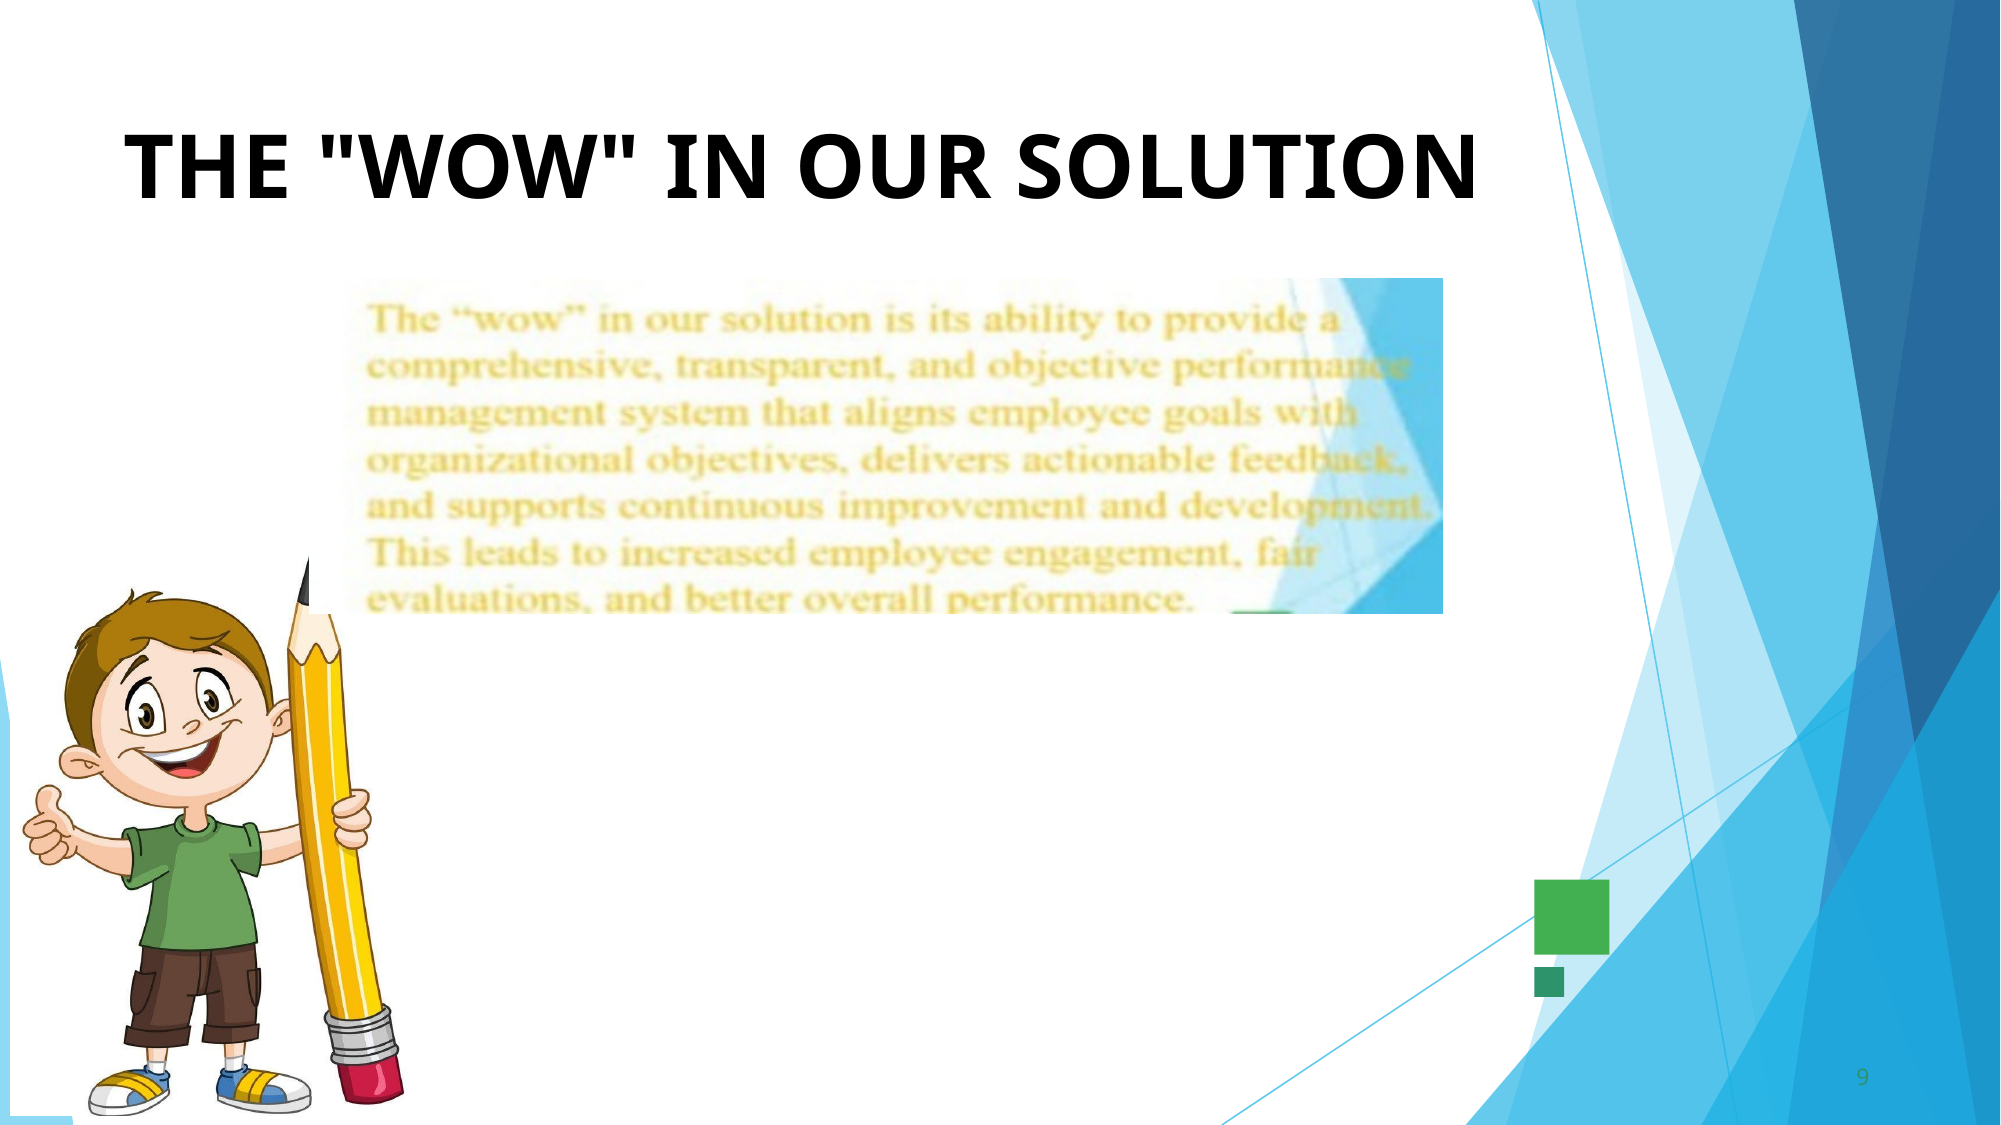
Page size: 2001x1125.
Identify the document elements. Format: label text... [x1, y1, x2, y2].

title THE "WOW" IN OUR SOLUTION [121, 107, 1513, 298]
text_box [1534, 879, 1610, 955]
picture [10, 277, 1443, 1116]
text_box 9 [1849, 1061, 1888, 1095]
text_box [1534, 967, 1565, 997]
text_box [1447, 386, 1850, 543]
